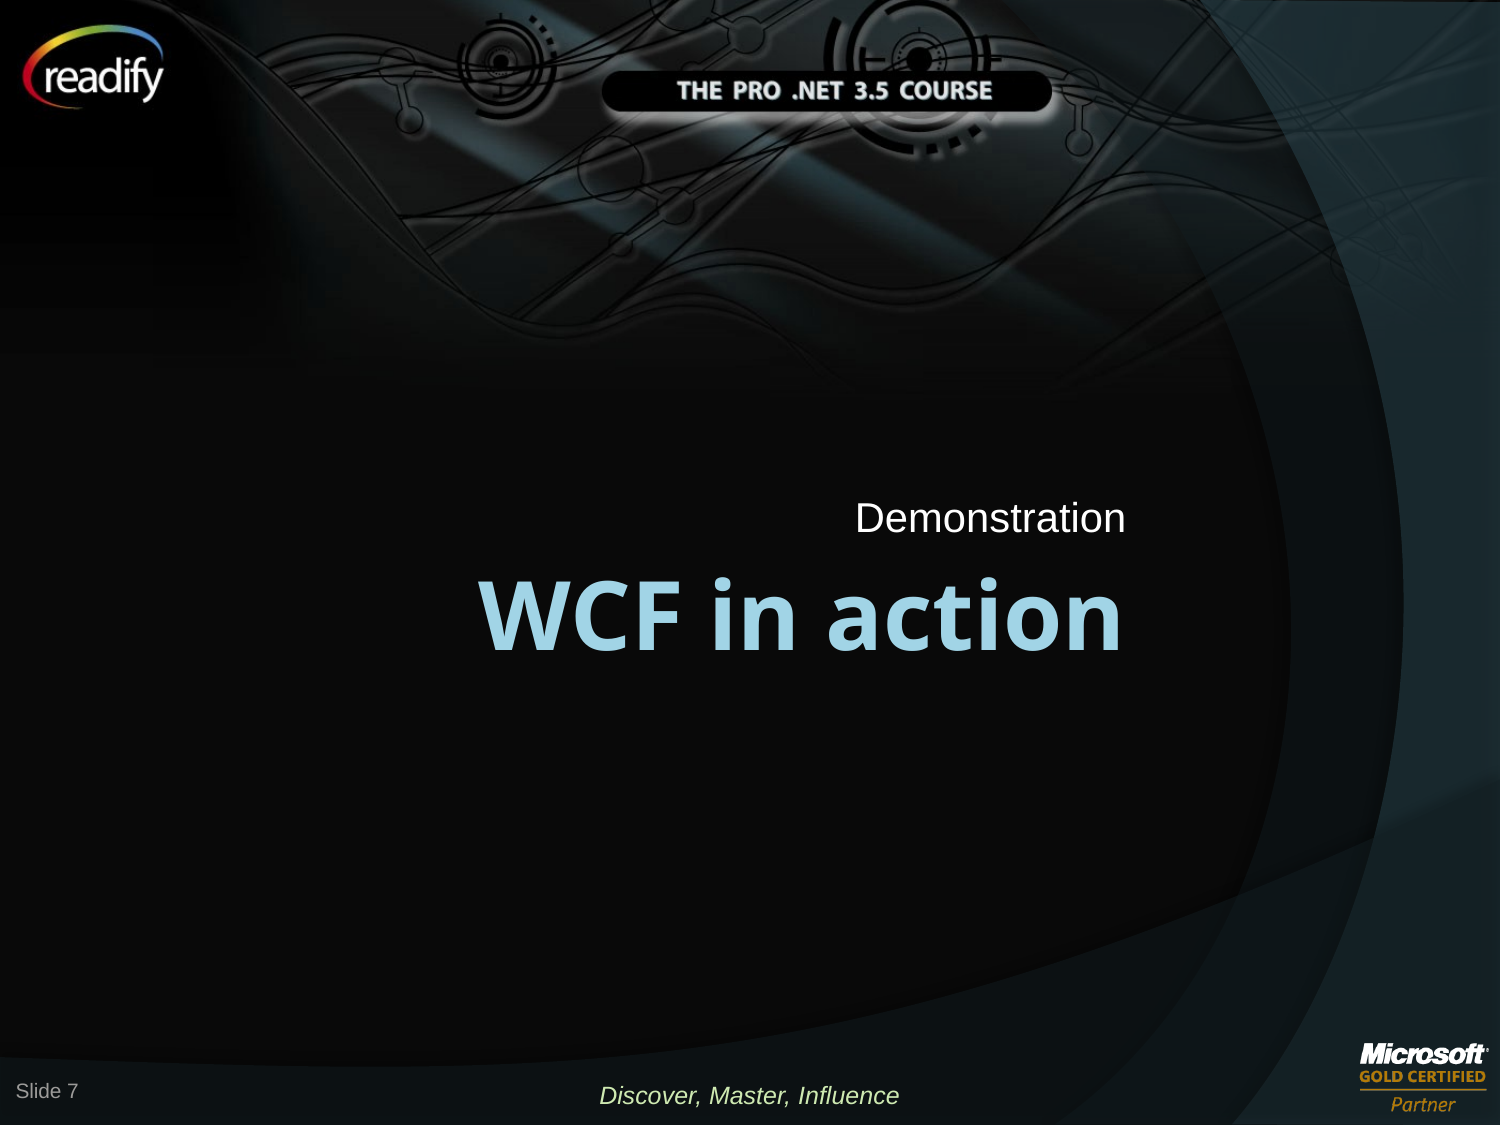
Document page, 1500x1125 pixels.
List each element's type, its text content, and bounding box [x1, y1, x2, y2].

picture [0, 0, 1387, 428]
title WCF in action [70, 547, 1134, 925]
slide_number Slide 7 [15, 1042, 141, 1103]
picture [1359, 1042, 1489, 1112]
subtitle Demonstration [71, 253, 1134, 541]
